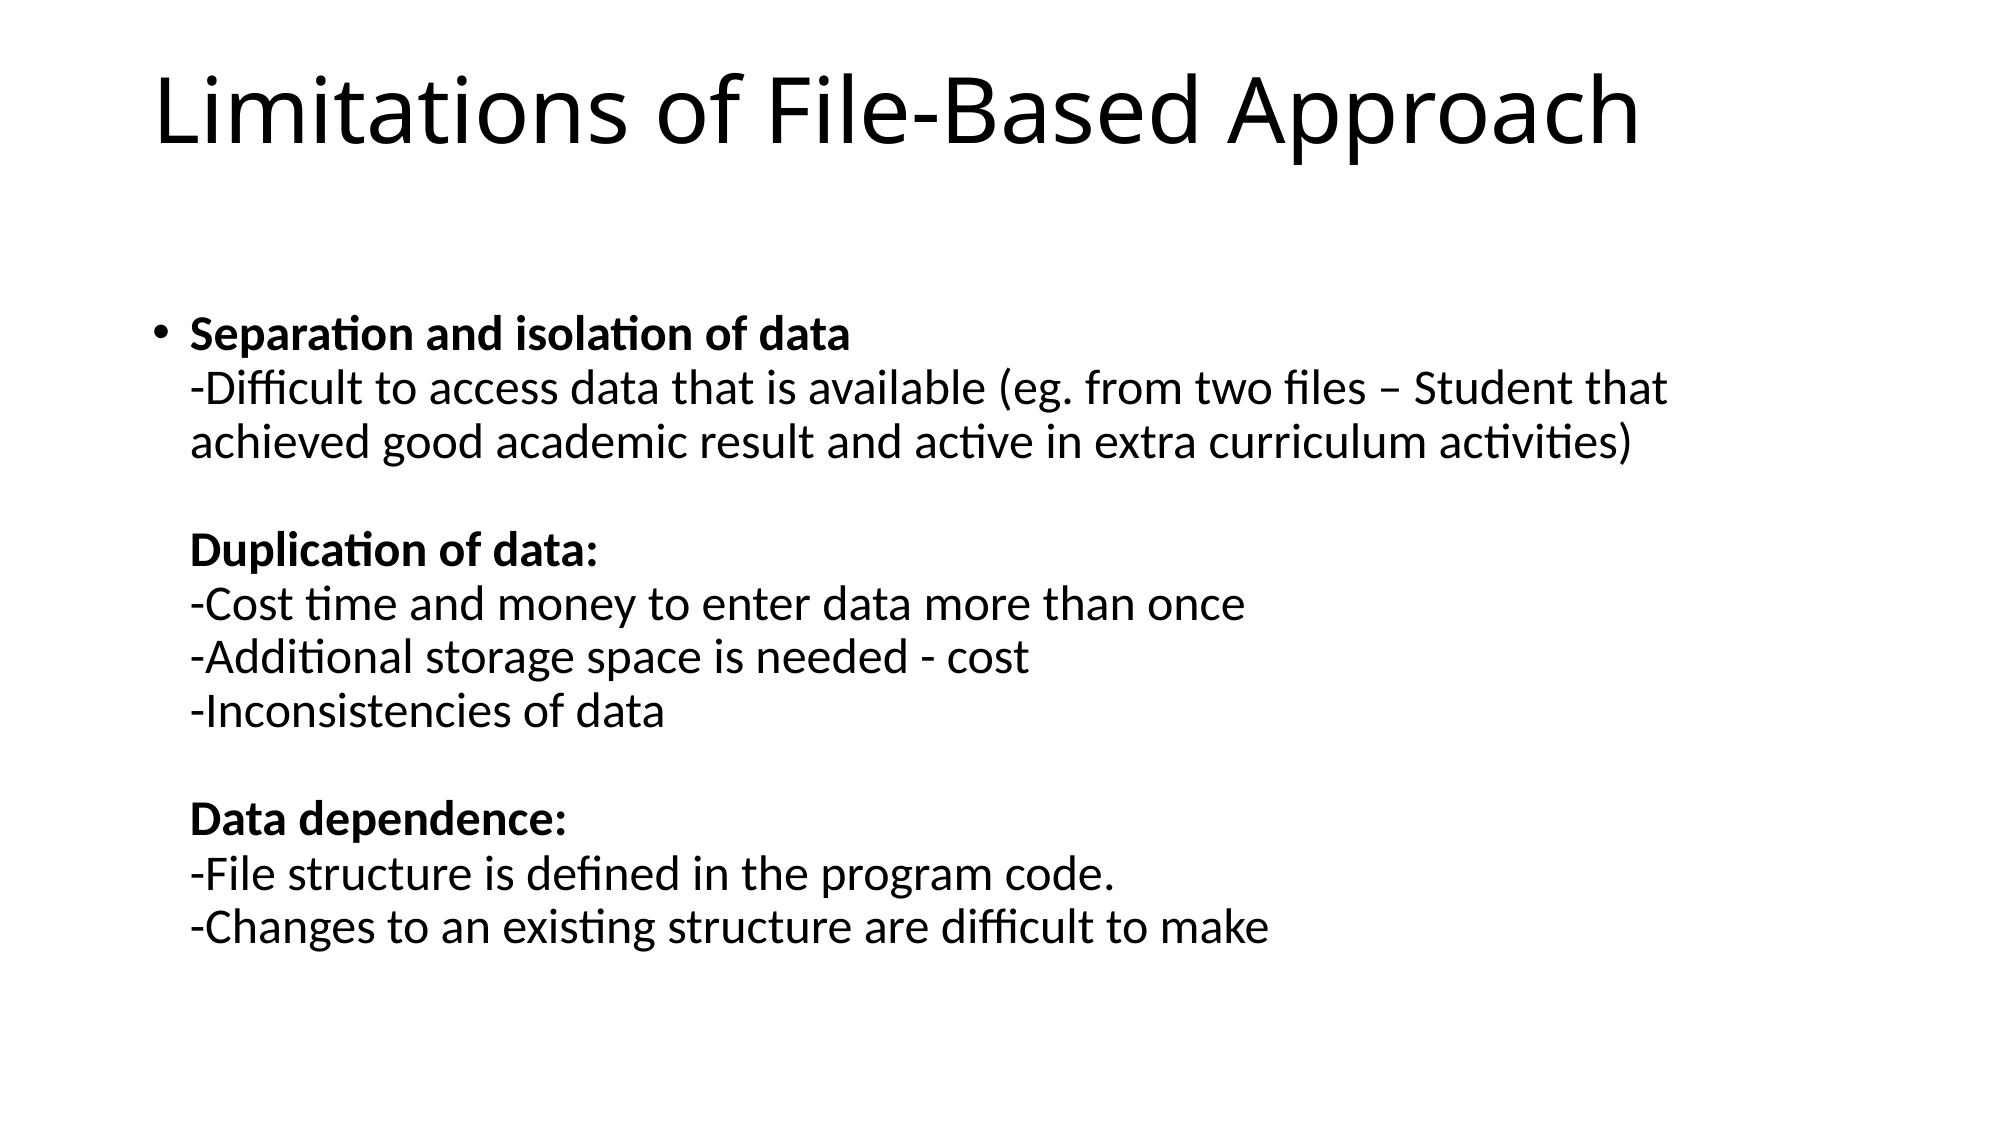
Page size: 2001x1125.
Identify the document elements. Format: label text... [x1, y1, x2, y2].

title Limitations of File-Based Approach [137, 59, 1863, 278]
list Separation and isolation of data -Difficult to access data that is available (eg. from two files – Student that achieved good academic result and active in extra curriculum activities) Duplication of data: -Cost time and money to enter data more than once -Additional storage space is needed - cost -Inconsistencies of data Data dependence: -File structure is defined in the program code. -Changes to an existing structure are difficult to make [137, 299, 1863, 1014]
